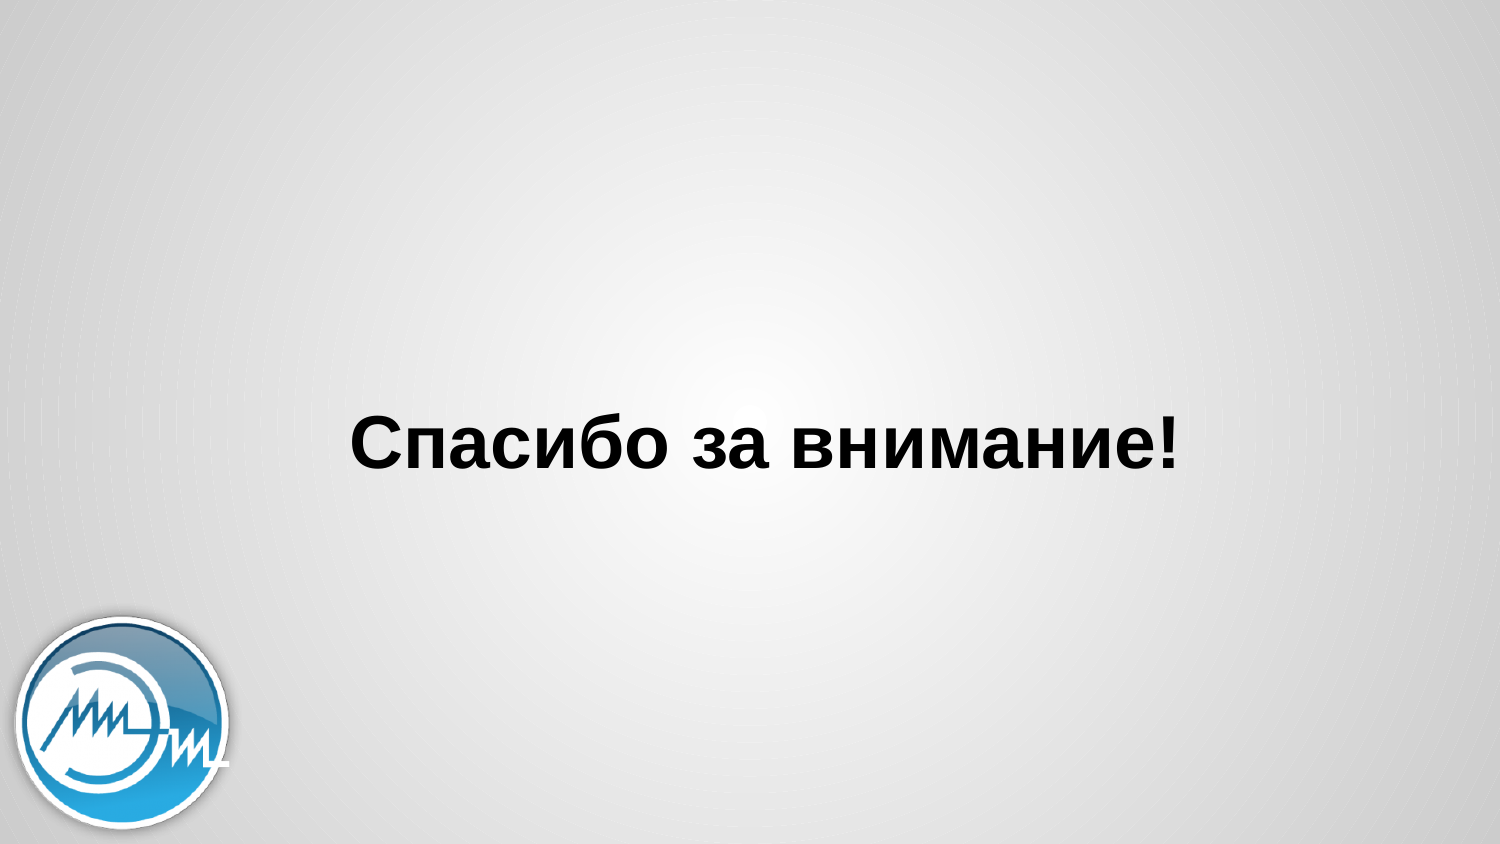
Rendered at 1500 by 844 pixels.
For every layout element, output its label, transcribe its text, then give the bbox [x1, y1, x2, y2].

list Спасибо за внимание! [75, 33, 1425, 844]
picture [0, 600, 243, 844]
